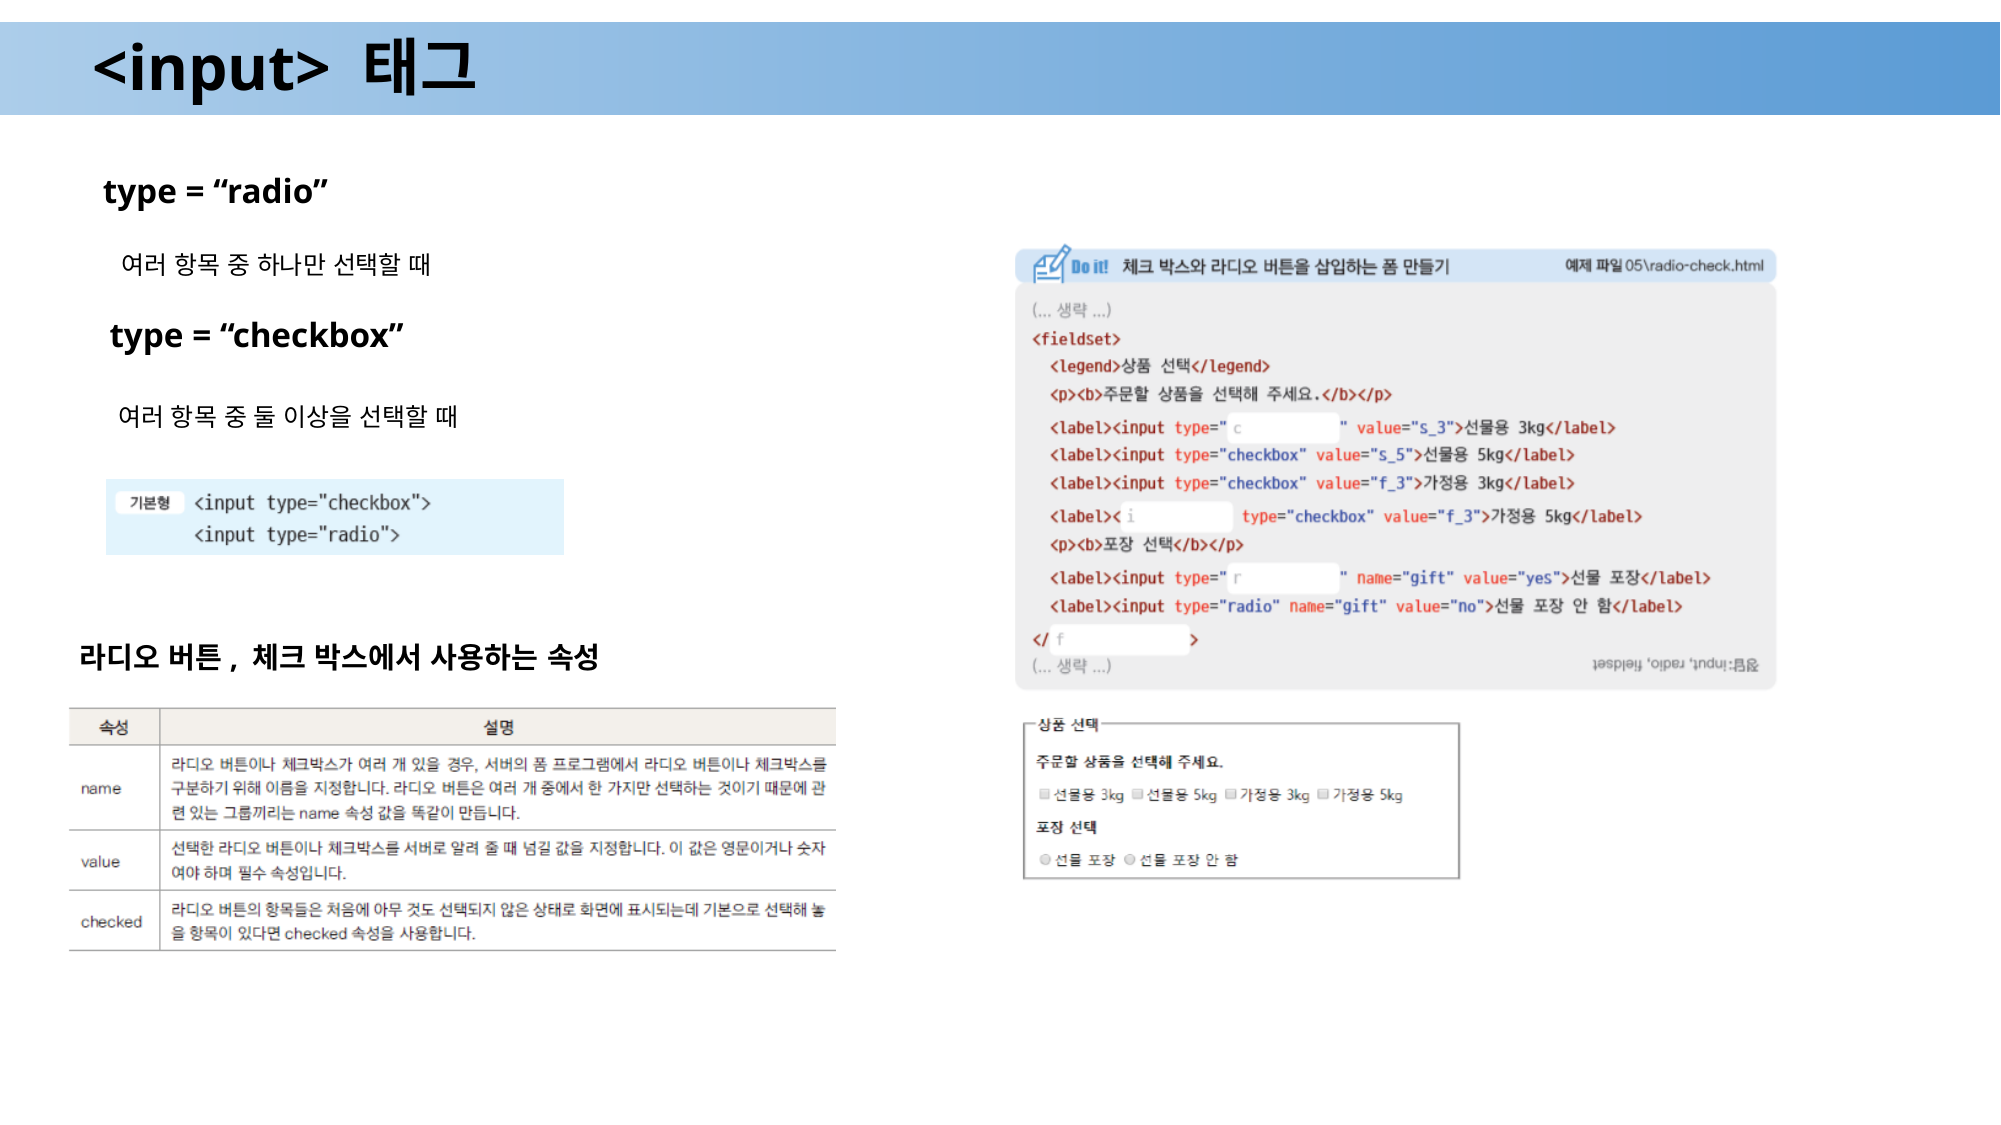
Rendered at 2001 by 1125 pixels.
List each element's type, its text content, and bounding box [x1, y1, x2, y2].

picture [106, 479, 564, 555]
text_box 라디오 버튼, 체크 박스에서 사용하는 속성 [64, 631, 727, 682]
text_box type = “radio” [88, 163, 600, 218]
title <input> 태그 [77, 22, 1569, 118]
text_box type = “checkbox” [94, 307, 607, 362]
picture [1012, 708, 1470, 885]
text_box 여러 항목 중 둘 이상을 선택할 때 [103, 379, 836, 440]
text_box 여러 항목 중 하나만 선택할 때 [106, 227, 543, 287]
picture [1014, 240, 1779, 693]
picture [64, 696, 836, 963]
